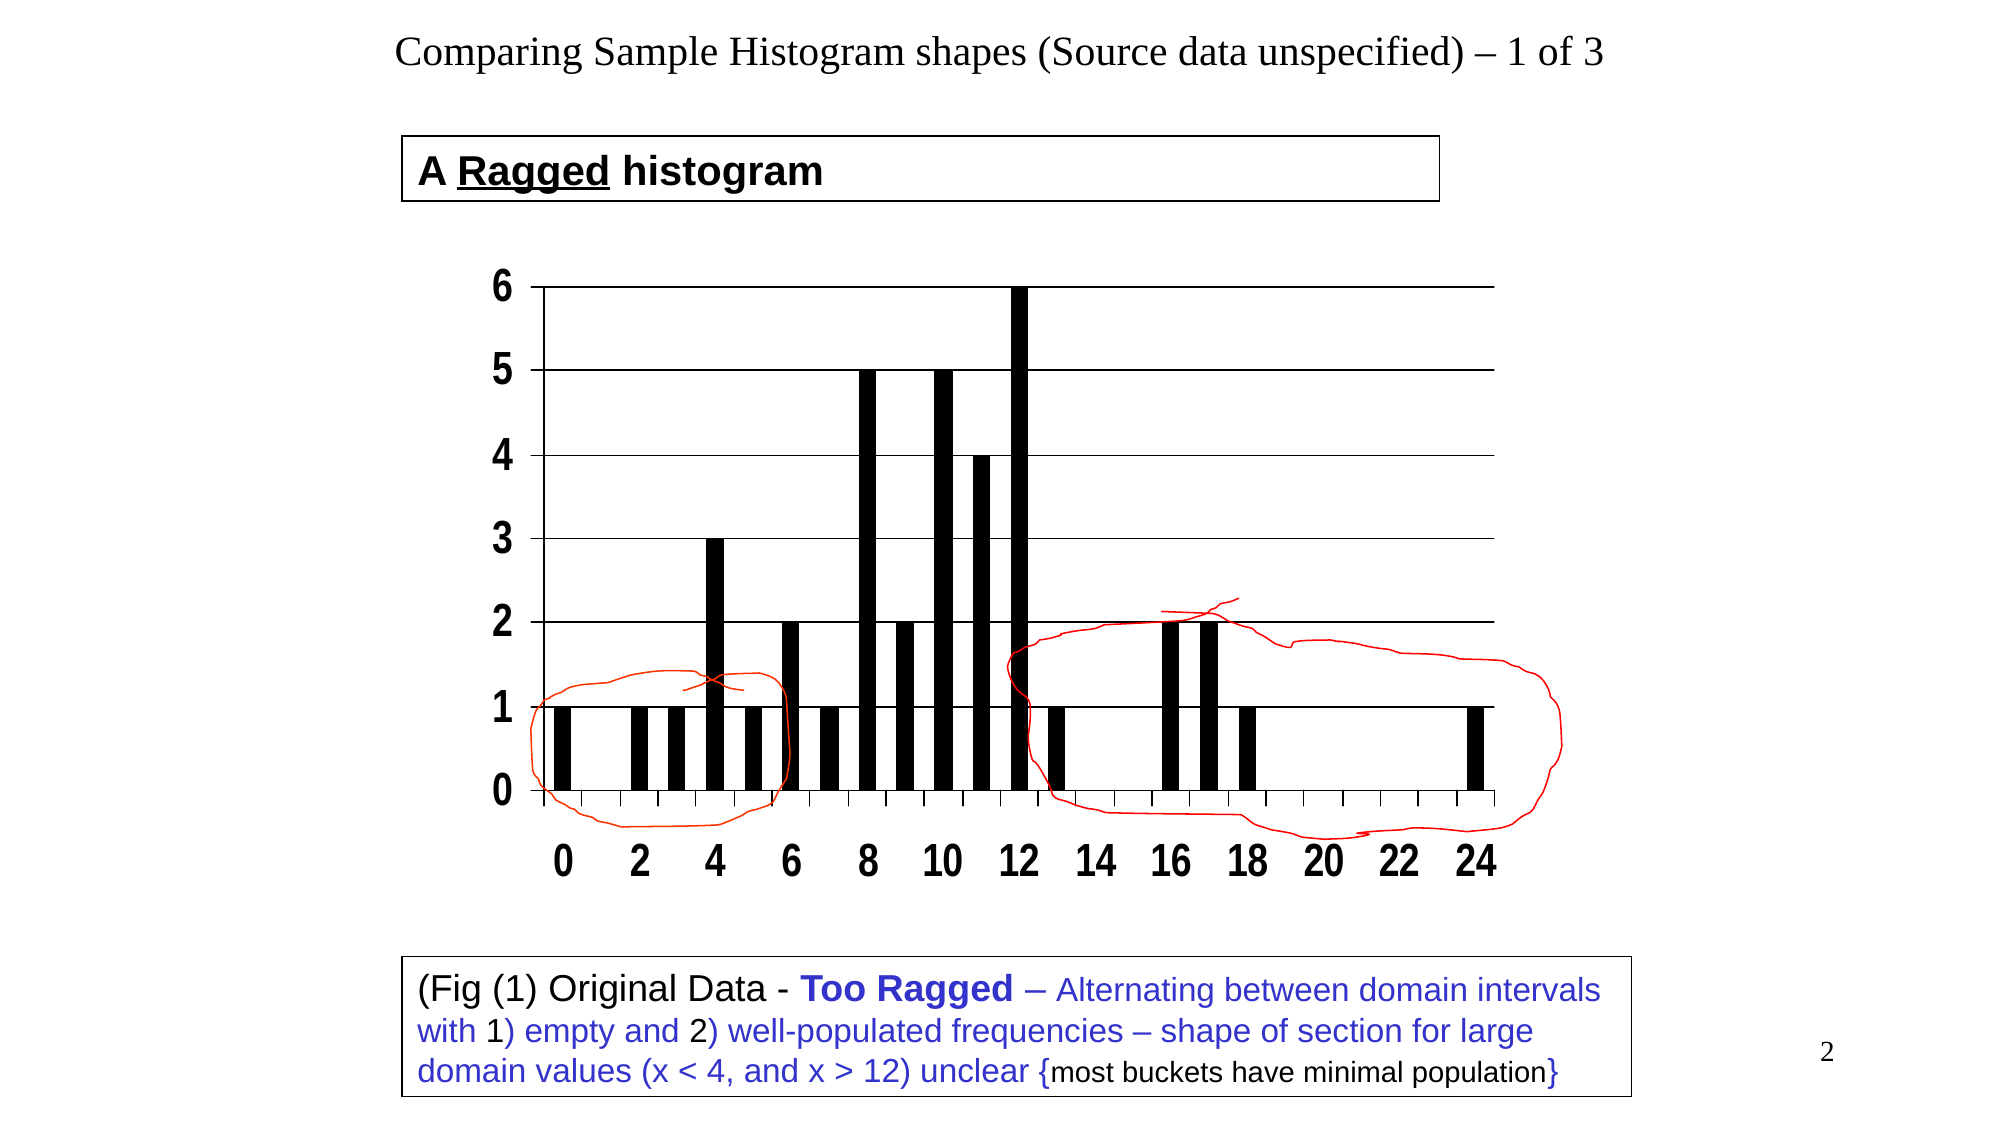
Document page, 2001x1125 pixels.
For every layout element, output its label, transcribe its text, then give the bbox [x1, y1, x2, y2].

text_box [401, 135, 1632, 1099]
slide_number 2 [1636, 1025, 1850, 1100]
title Comparing Sample Histogram shapes (Source data unspecified) – 1 of 3 [249, 24, 1750, 73]
